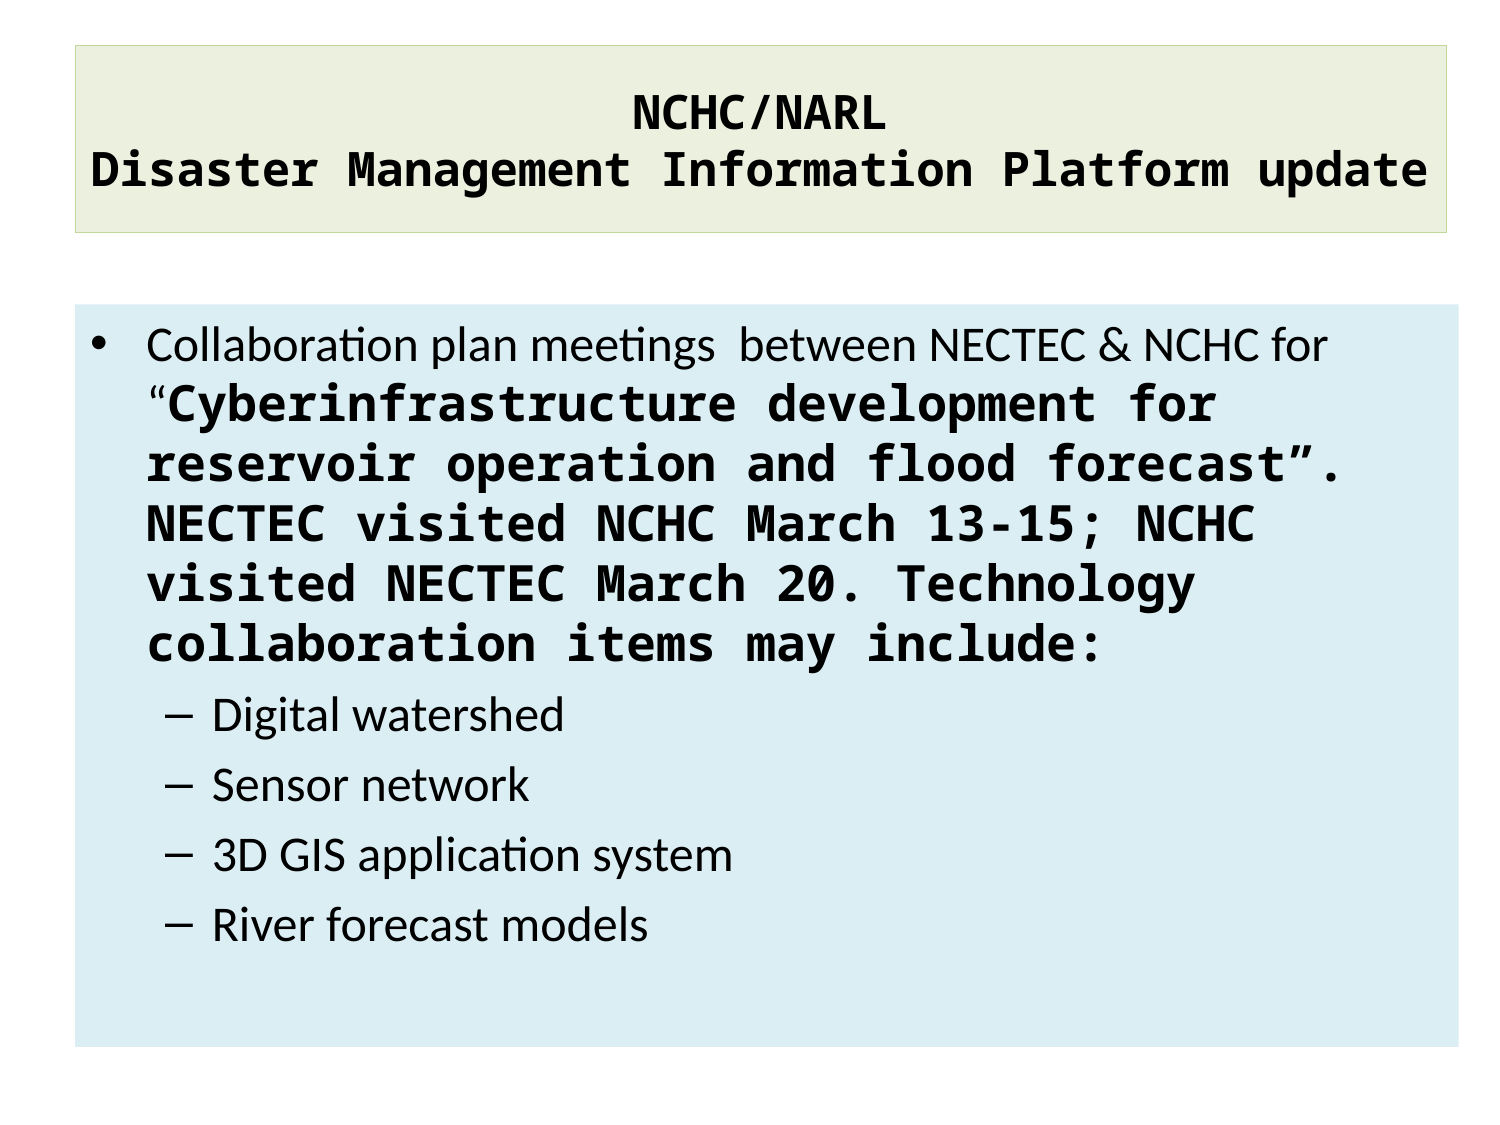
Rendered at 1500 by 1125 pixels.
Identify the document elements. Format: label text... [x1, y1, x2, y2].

title NCHC/NARL Disaster Management Information Platform update [75, 45, 1447, 233]
list Collaboration plan meetings between NECTEC & NCHC for “Cyberinfrastructure development for reservoir operation and flood forecast”. NECTEC visited NCHC March 13-15; NCHC visited NECTEC March 20. Technology collaboration items may include: Digital watershed Sensor network 3D GIS application system River forecast models [75, 304, 1459, 1047]
